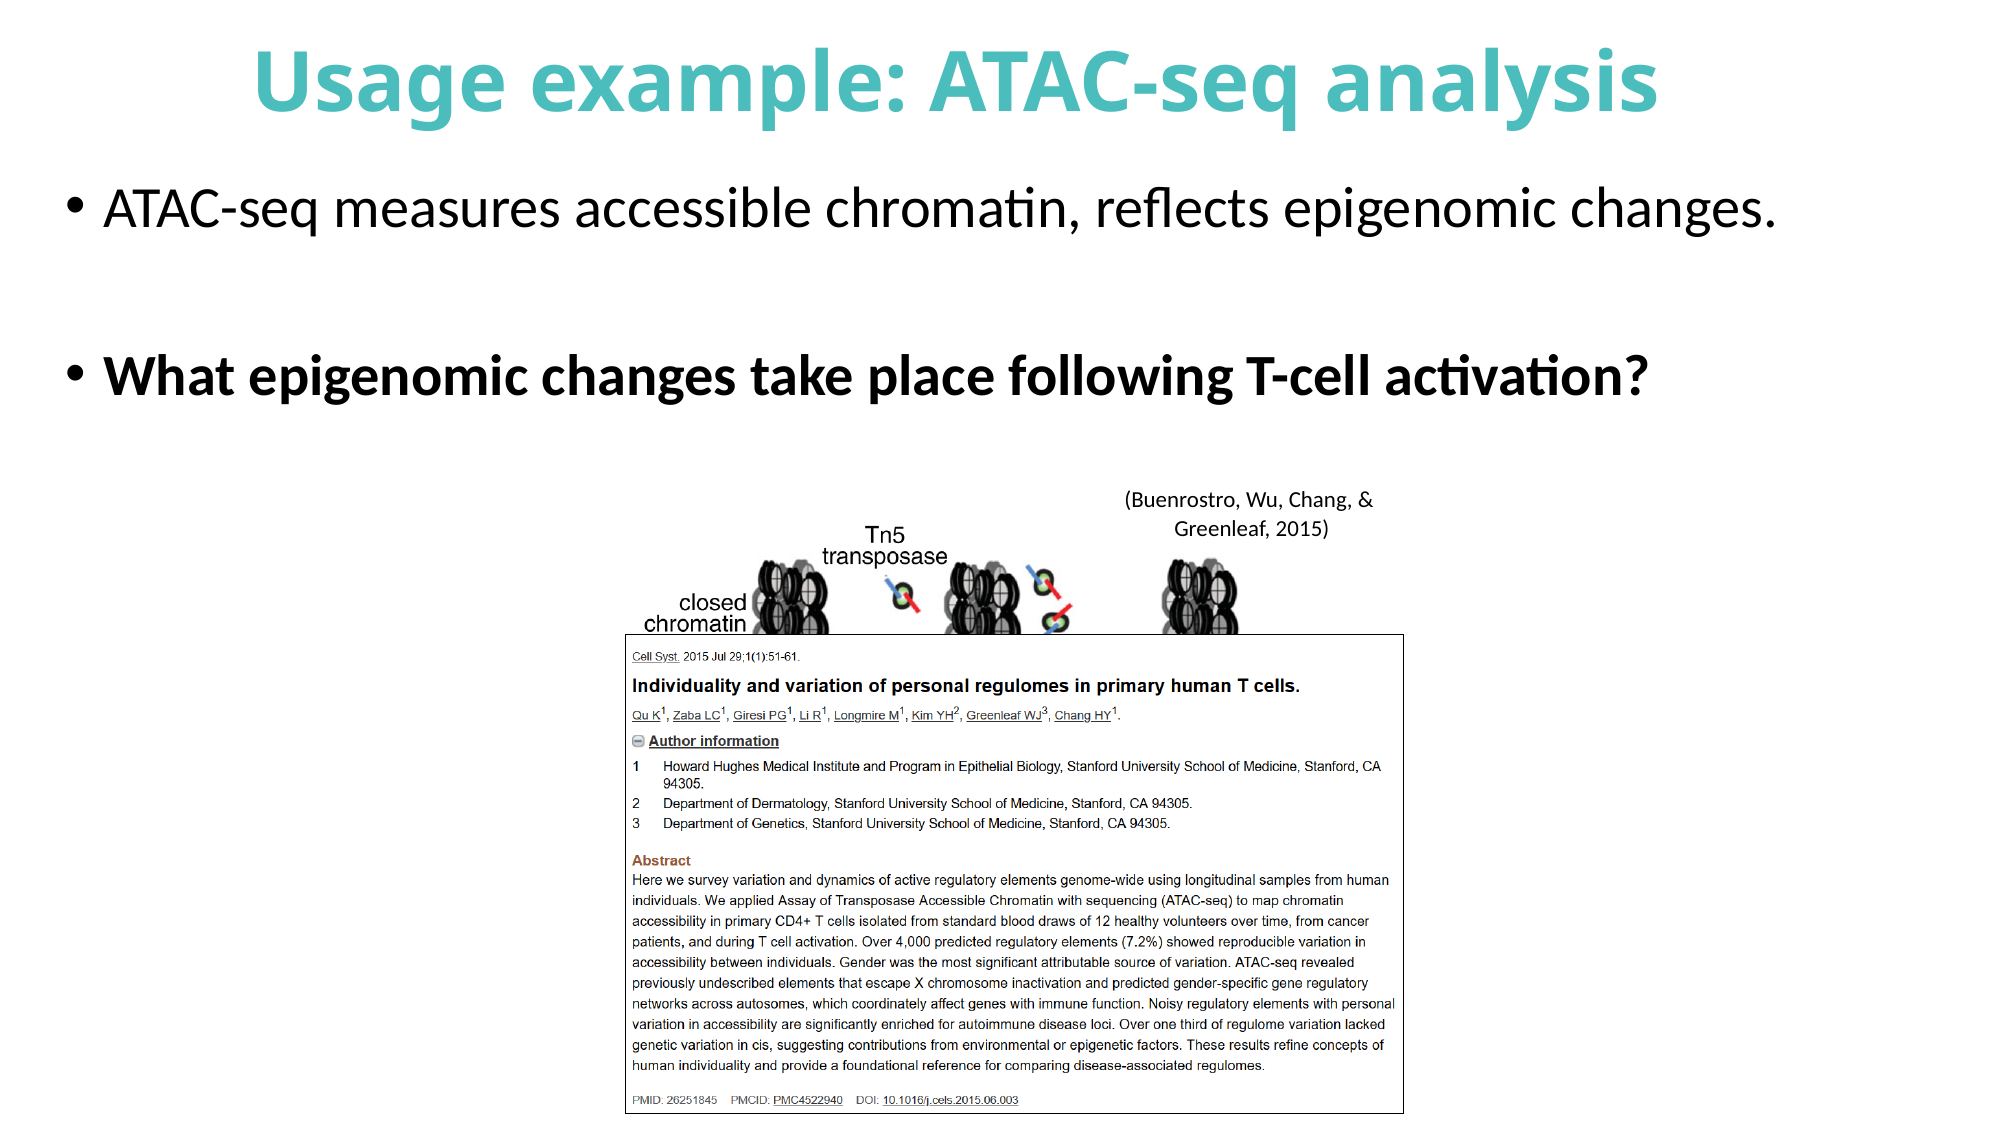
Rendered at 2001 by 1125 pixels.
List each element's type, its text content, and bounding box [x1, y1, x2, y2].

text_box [592, 474, 1446, 921]
list ATAC-seq measures accessible chromatin, reflects epigenomic changes. What epigenomic changes take place following T-cell activation? [50, 169, 1952, 1053]
picture [625, 634, 1404, 1114]
title Usage example: ATAC-seq analysis [50, 19, 1952, 150]
